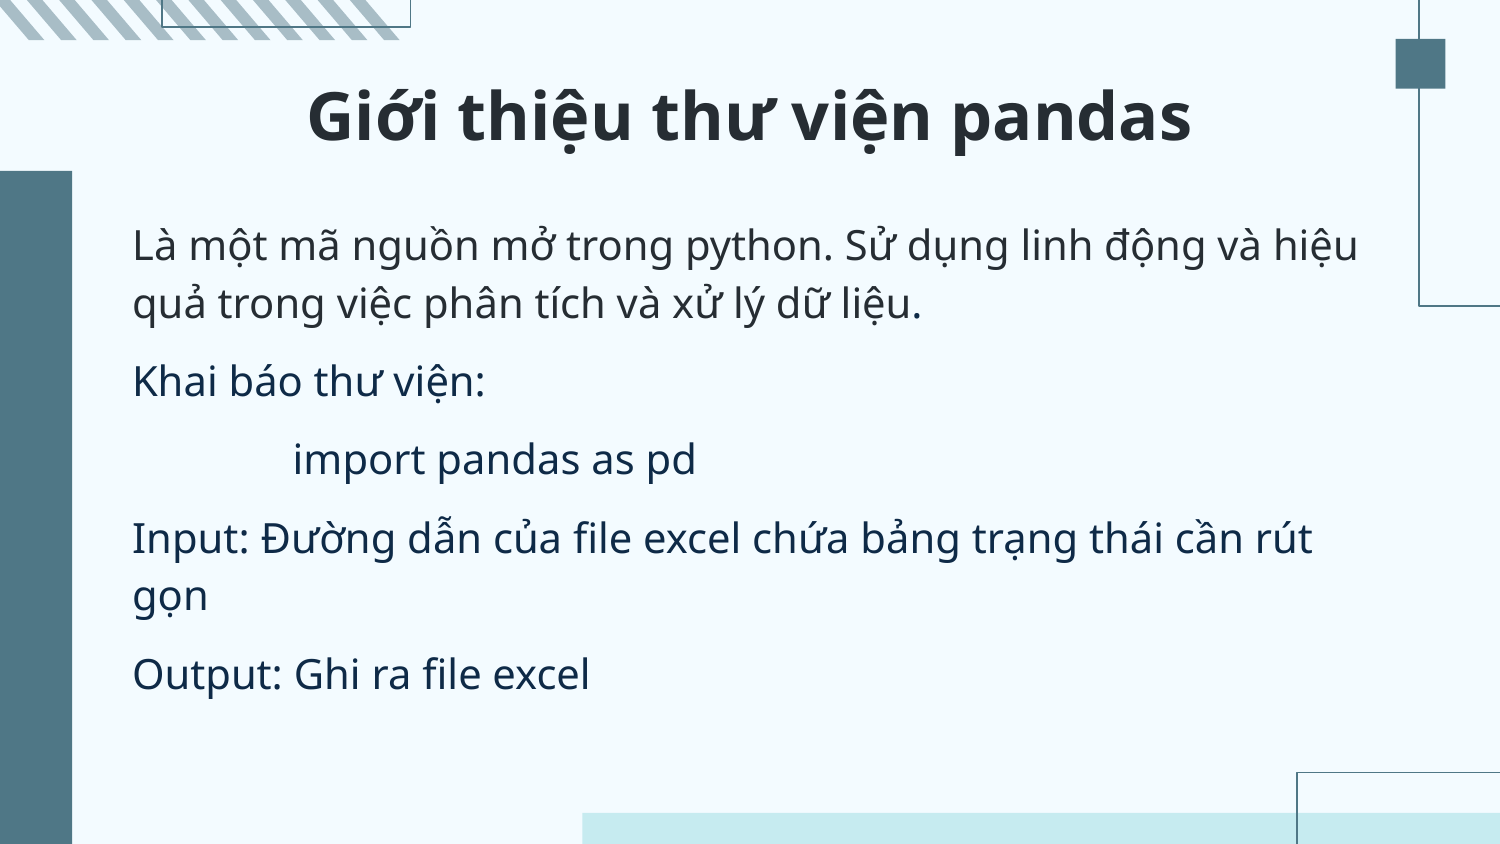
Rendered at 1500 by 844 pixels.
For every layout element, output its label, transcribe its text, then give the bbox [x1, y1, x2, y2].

title Giới thiệu thư viện pandas [118, 58, 1382, 153]
text_box Là một mã nguồn mở trong python. Sử dụng linh động và hiệu quả trong việc phân tích và xử lý dữ liệu. Khai báo thư viện: import pandas as pd Input: Đường dẫn của file excel chứa bảng trạng thái cần rút gọn Output: Ghi ra file excel [116, 196, 1382, 768]
